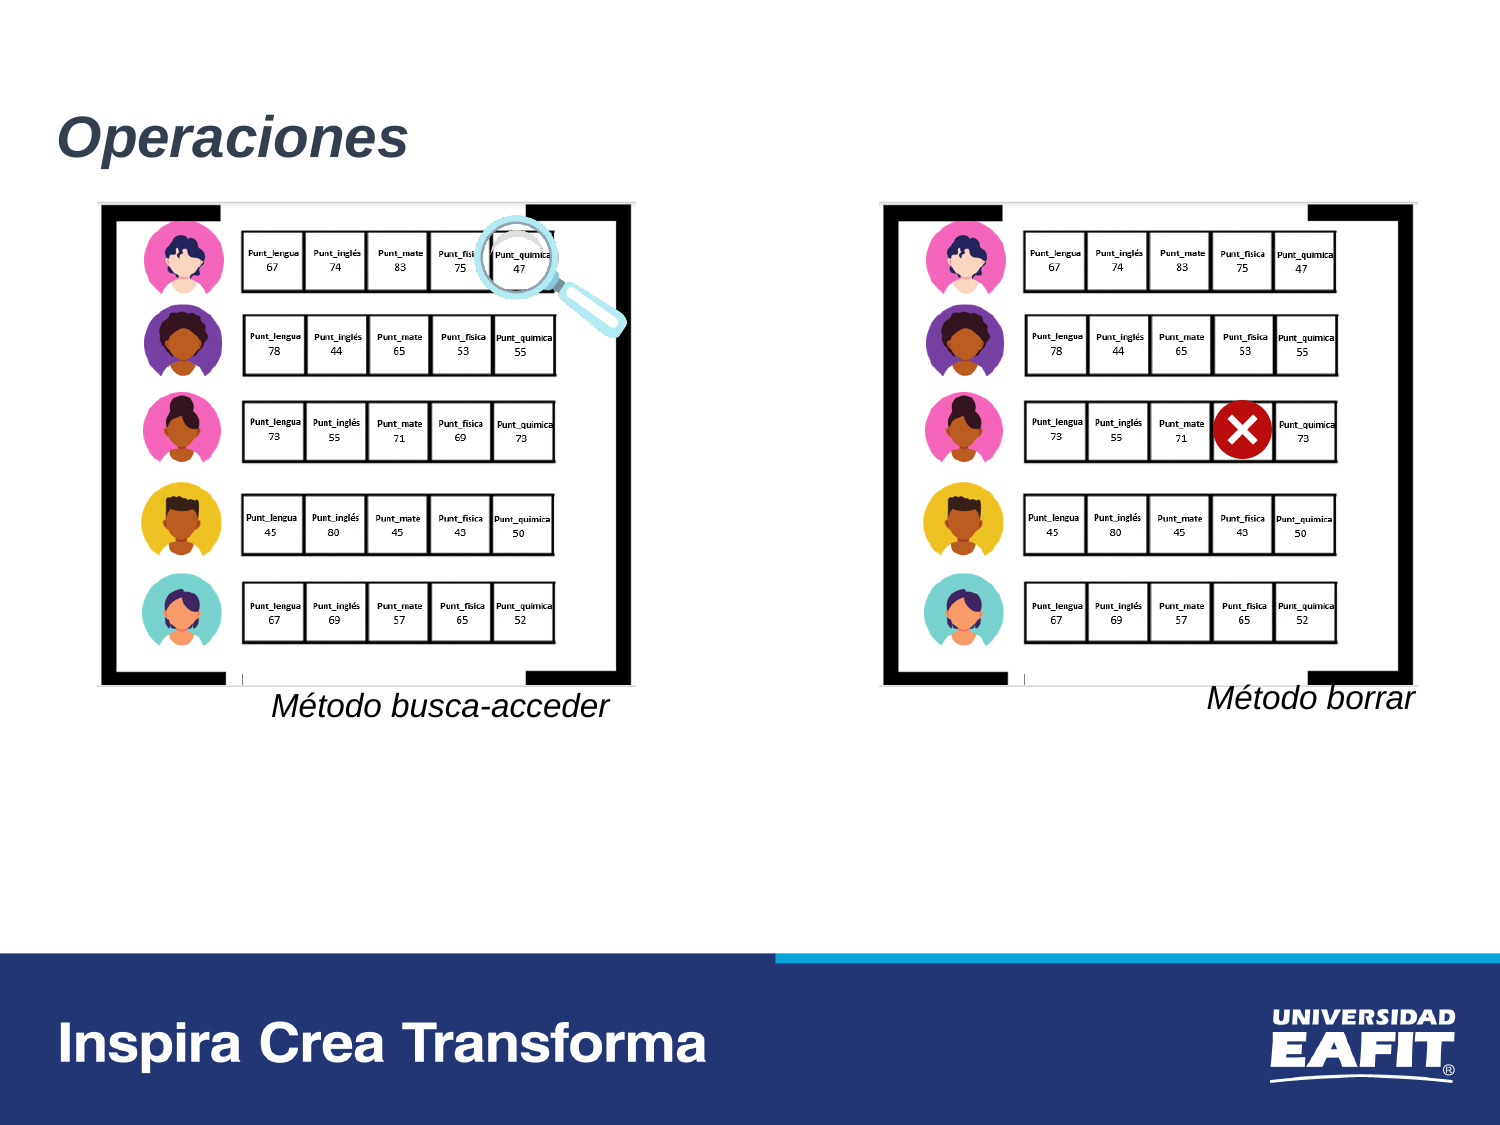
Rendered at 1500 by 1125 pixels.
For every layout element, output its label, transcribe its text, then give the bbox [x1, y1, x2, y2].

text_box Operaciones [42, 88, 1336, 189]
picture [0, 0, 1500, 1125]
text_box Método borrar [1191, 668, 1500, 770]
text_box Método busca-acceder [256, 677, 677, 762]
